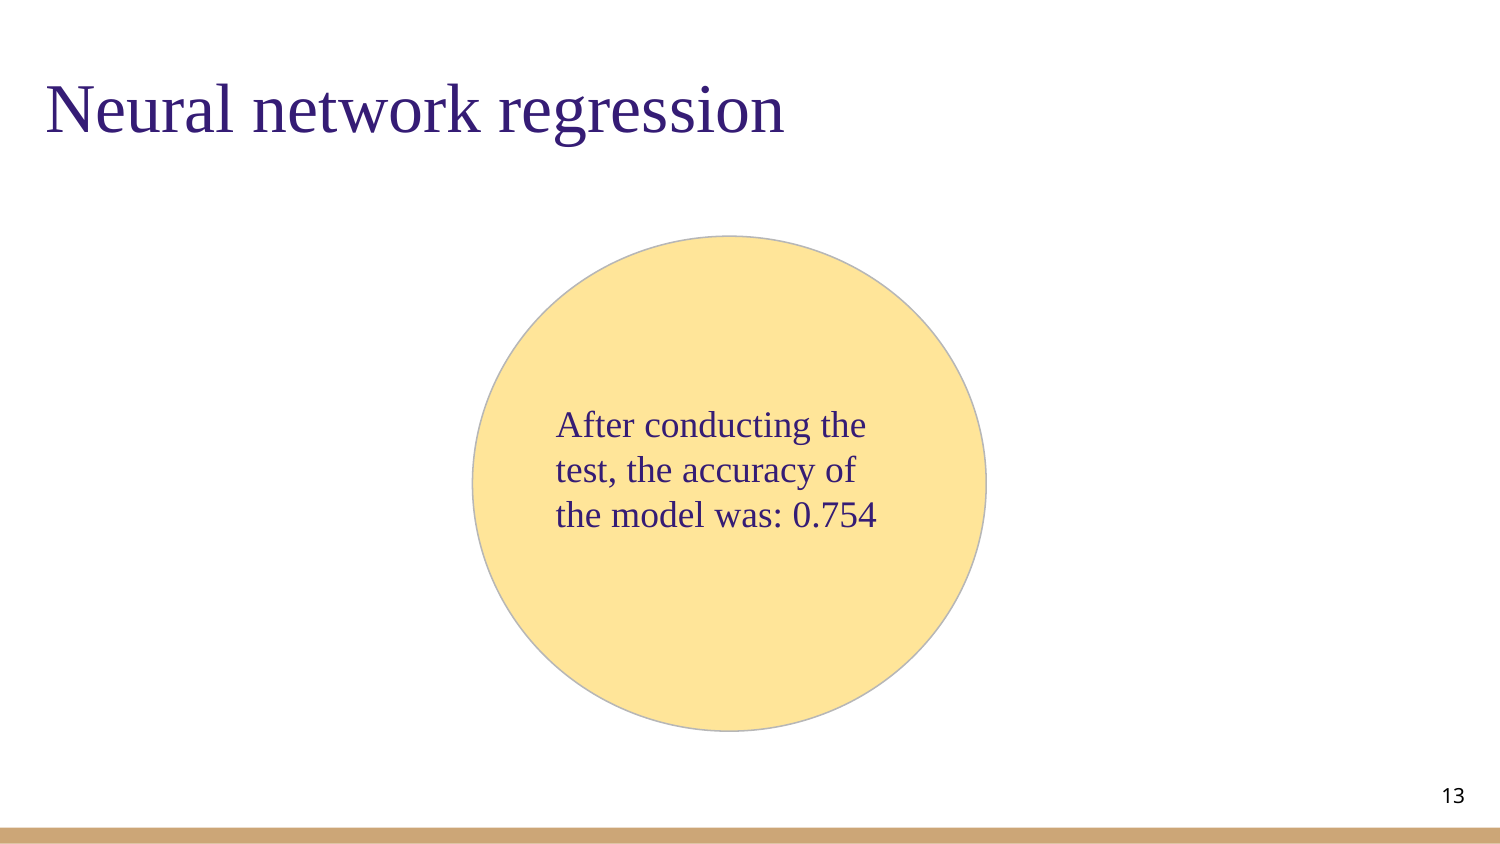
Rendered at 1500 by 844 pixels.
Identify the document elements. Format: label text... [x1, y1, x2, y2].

slide_number ‹#› [1389, 764, 1480, 830]
title Neural network regression [30, 25, 1429, 162]
list After conducting the test, the accuracy of the model was: 0.754 [540, 384, 919, 748]
text_box [472, 236, 987, 651]
